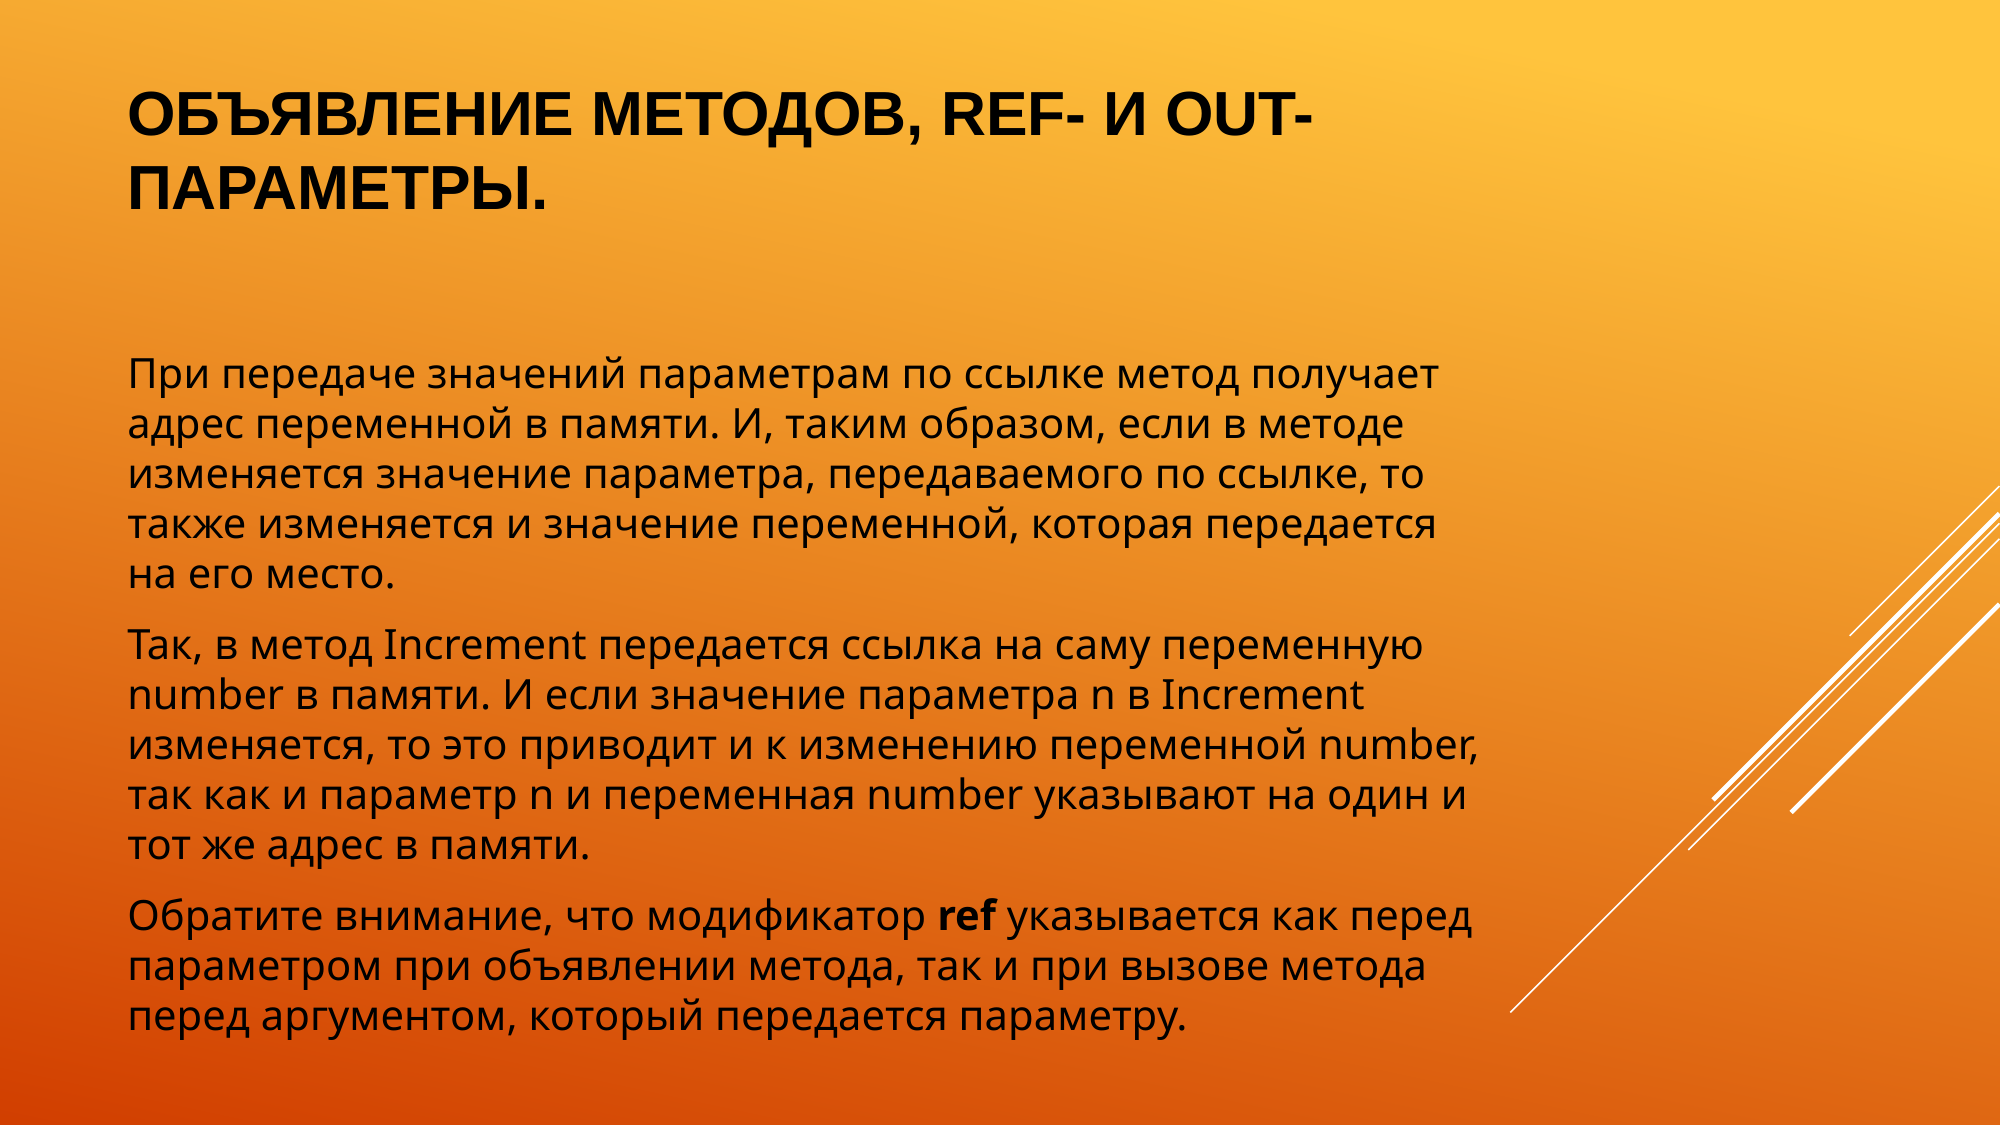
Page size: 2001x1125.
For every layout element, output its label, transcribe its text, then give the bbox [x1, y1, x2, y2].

title ОБЪЯВЛЕНИЕ МЕТОДОВ, REF- И OUT-ПАРАМЕТРЫ. [112, 65, 1513, 230]
list При передаче значений параметрам по ссылке метод получает адрес переменной в памяти. И, таким образом, если в методе изменяется значение параметра, передаваемого по ссылке, то также изменяется и значение переменной, которая передается на его место. Так, в метод Increment передается ссылка на саму переменную number в памяти. И если значение параметра n в Increment изменяется, то это приводит и к изменению переменной number, так как и параметр n и переменная number указывают на один и тот же адрес в памяти. Обратите внимание, что модификатор ref указывается как перед параметром при объявлении метода, так и при вызове метода перед аргументом, который передается параметру. [112, 299, 1513, 1086]
